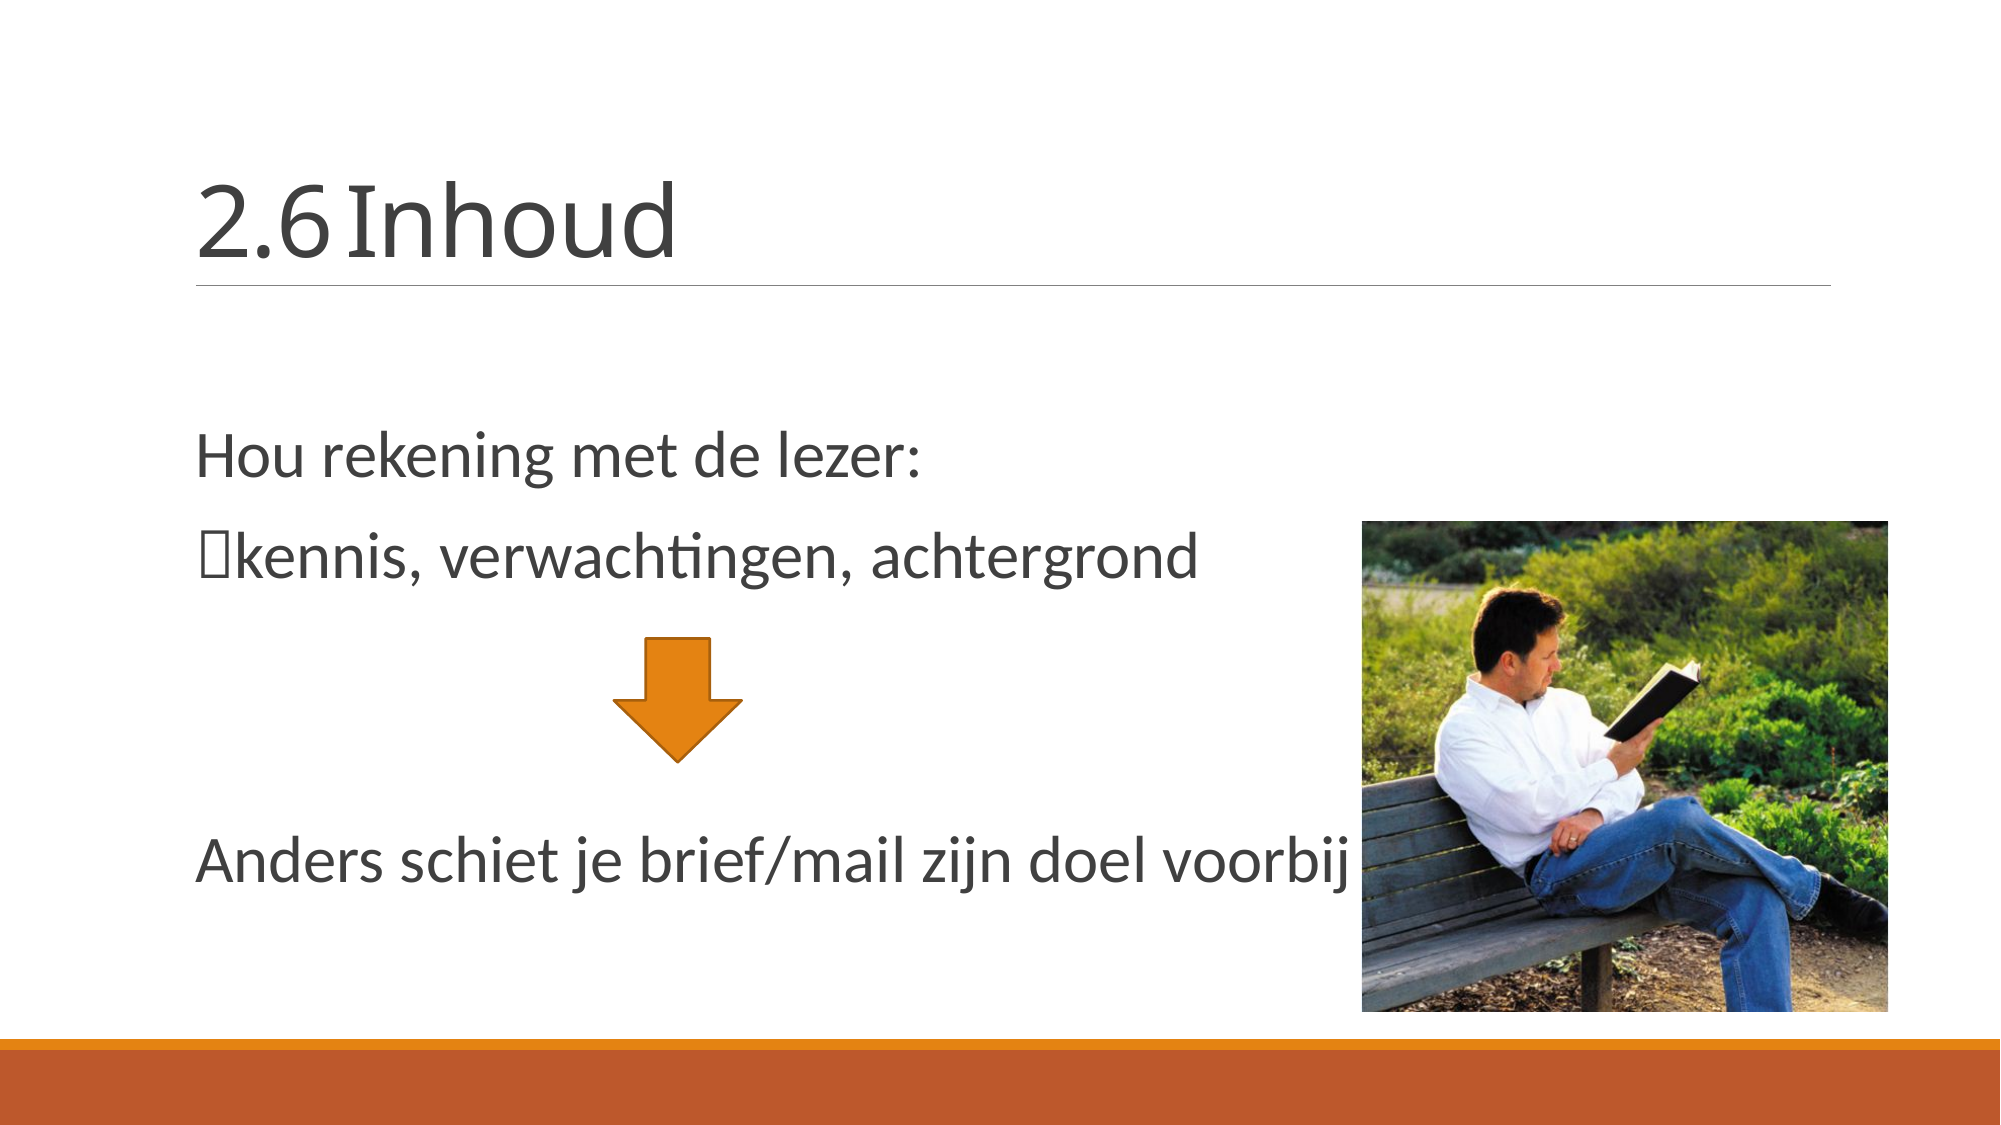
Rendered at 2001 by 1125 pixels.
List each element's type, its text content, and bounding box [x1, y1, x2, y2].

text_box [612, 637, 743, 764]
picture [1361, 521, 1889, 1012]
title 2.6 Inhoud [180, 47, 1830, 285]
list Hou rekening met de lezer: kennis, verwachtingen, achtergrond Anders schiet je brief/mail zijn doel voorbij [180, 302, 1830, 963]
